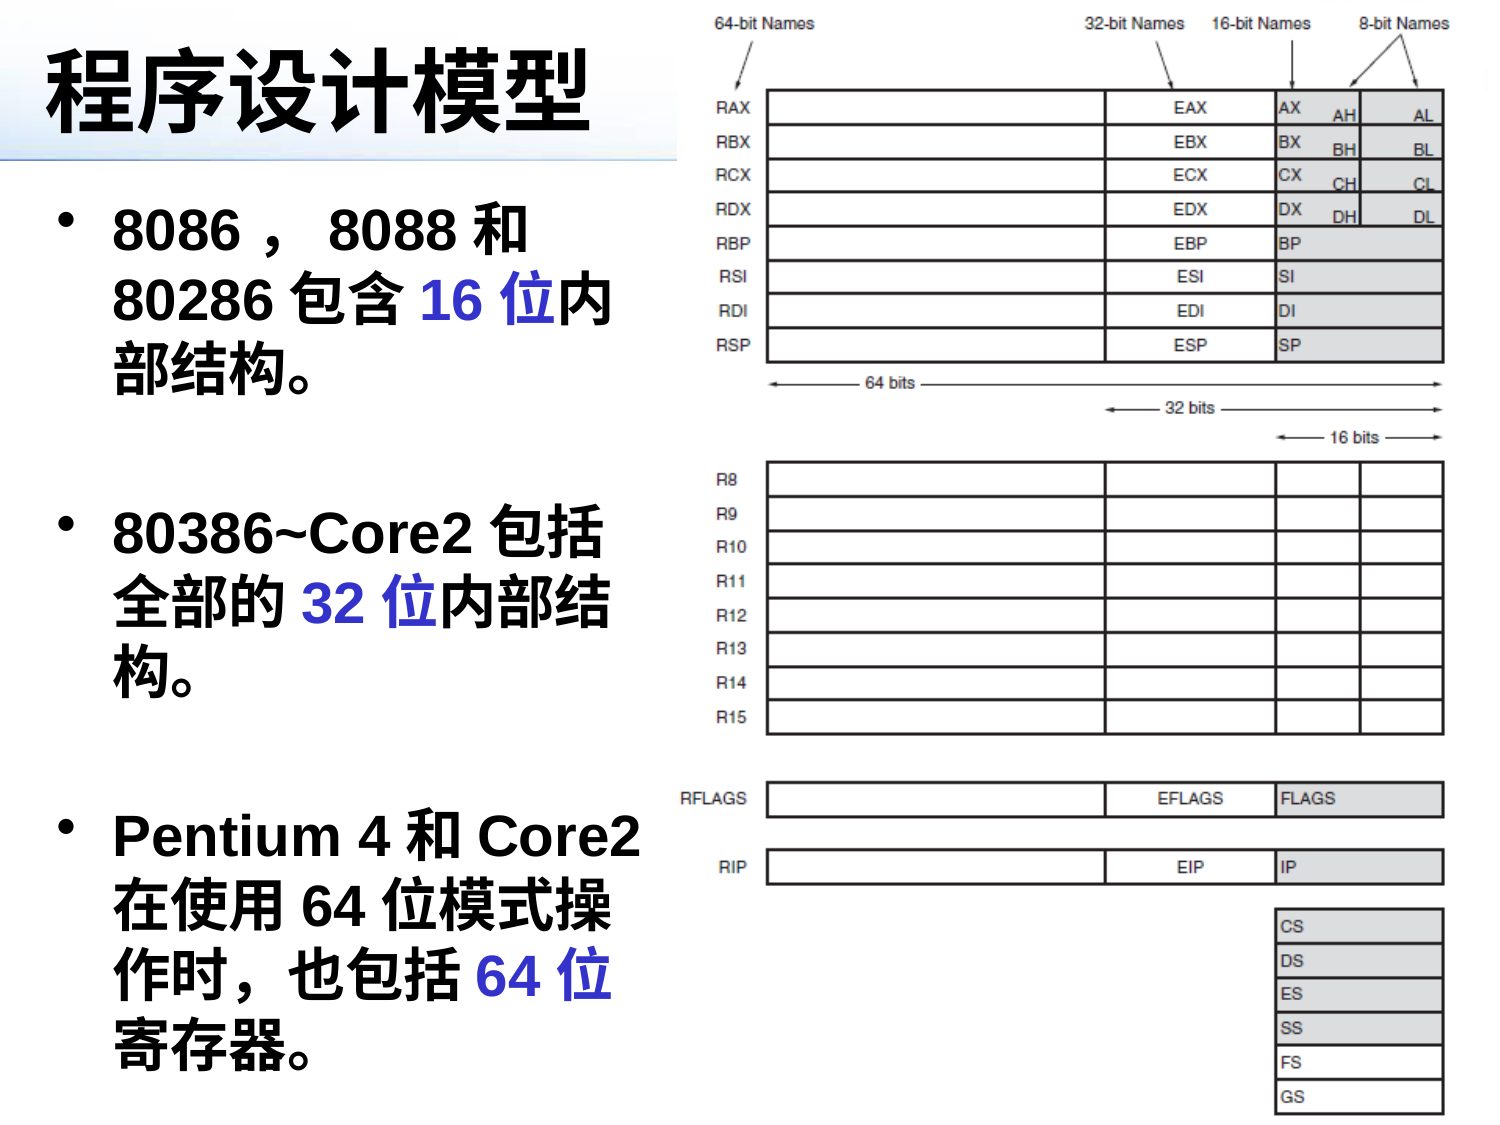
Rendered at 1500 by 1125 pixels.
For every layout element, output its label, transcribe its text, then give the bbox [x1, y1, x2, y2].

list 8086，8088和80286包含16位内部结构。 80386~Core2包括全部的32位内部结构。 Pentium 4和Core2在使用64位模式操作时，也包括64位寄存器。 [41, 184, 672, 1106]
picture [0, 0, 1500, 1125]
title 程序设计模型 [29, 31, 672, 147]
title 程序设计模型 [1465, 31, 1471, 147]
